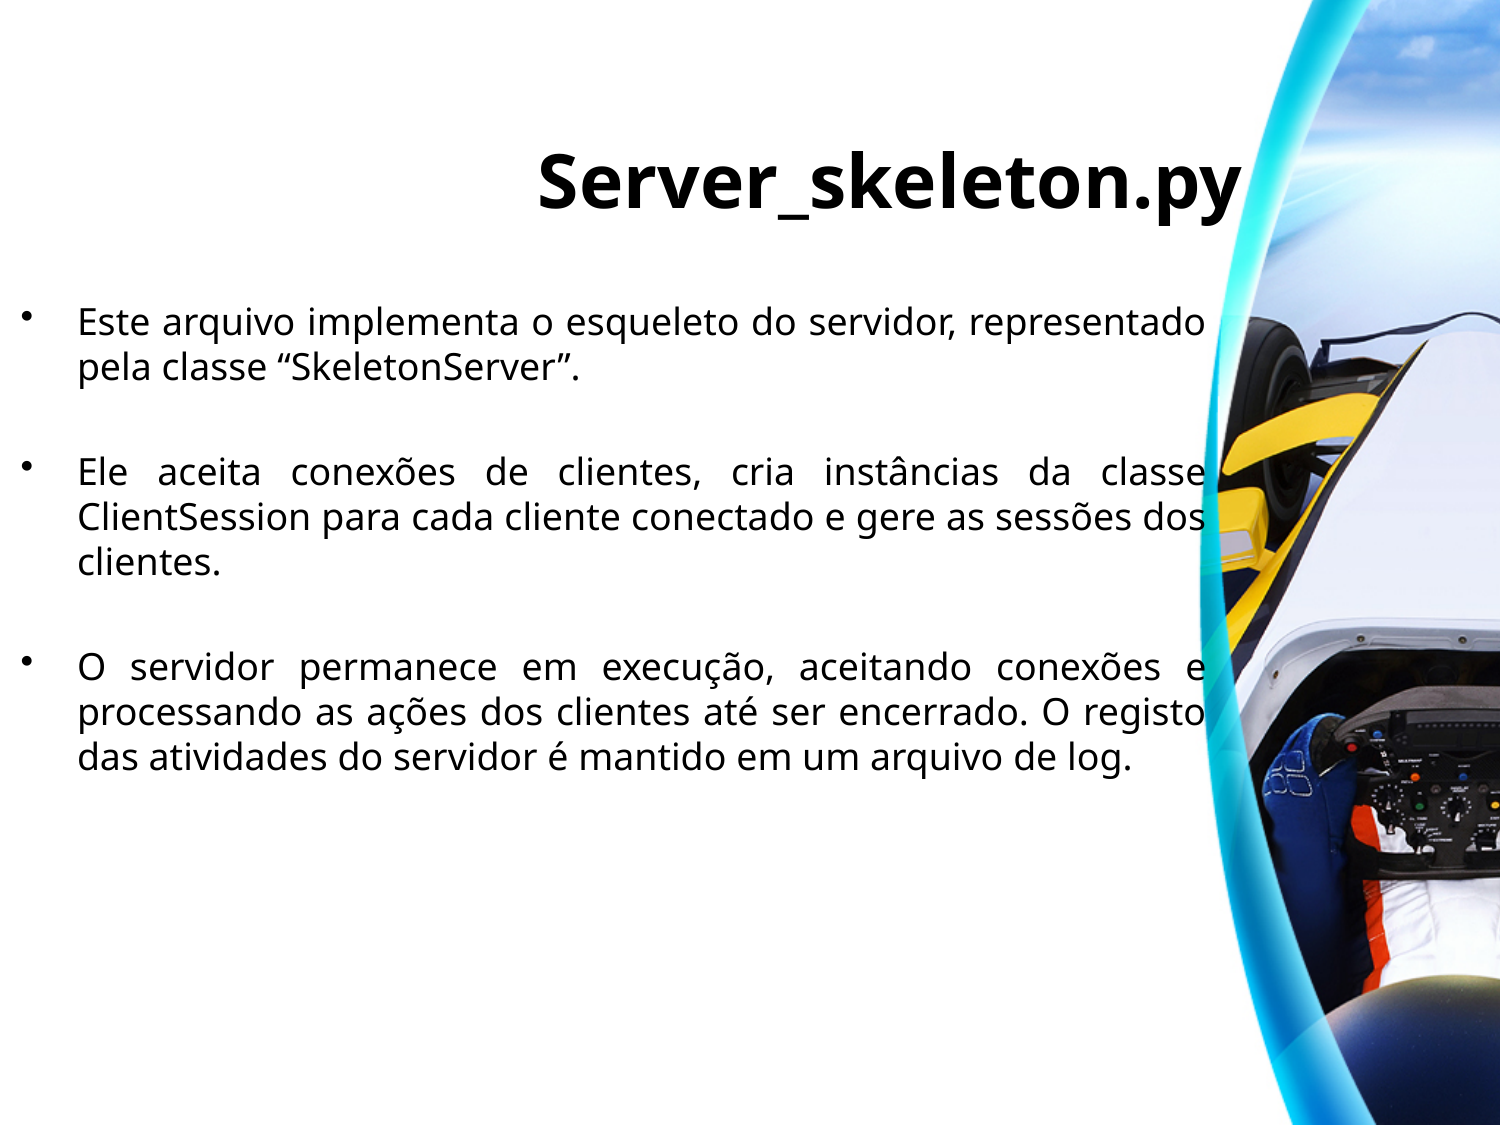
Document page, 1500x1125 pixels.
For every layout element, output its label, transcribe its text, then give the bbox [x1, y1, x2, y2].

list Este arquivo implementa o esqueleto do servidor, representado pela classe “SkeletonServer”. Ele aceita conexões de clientes, cria instâncias da classe ClientSession para cada cliente conectado e gere as sessões dos clientes. O servidor permanece em execução, aceitando conexões e processando as ações dos clientes até ser encerrado. O registo das atividades do servidor é mantido em um arquivo de log. [5, 290, 1223, 1095]
title Server_skeleton.py [41, 136, 1259, 221]
picture [0, 0, 1500, 1125]
